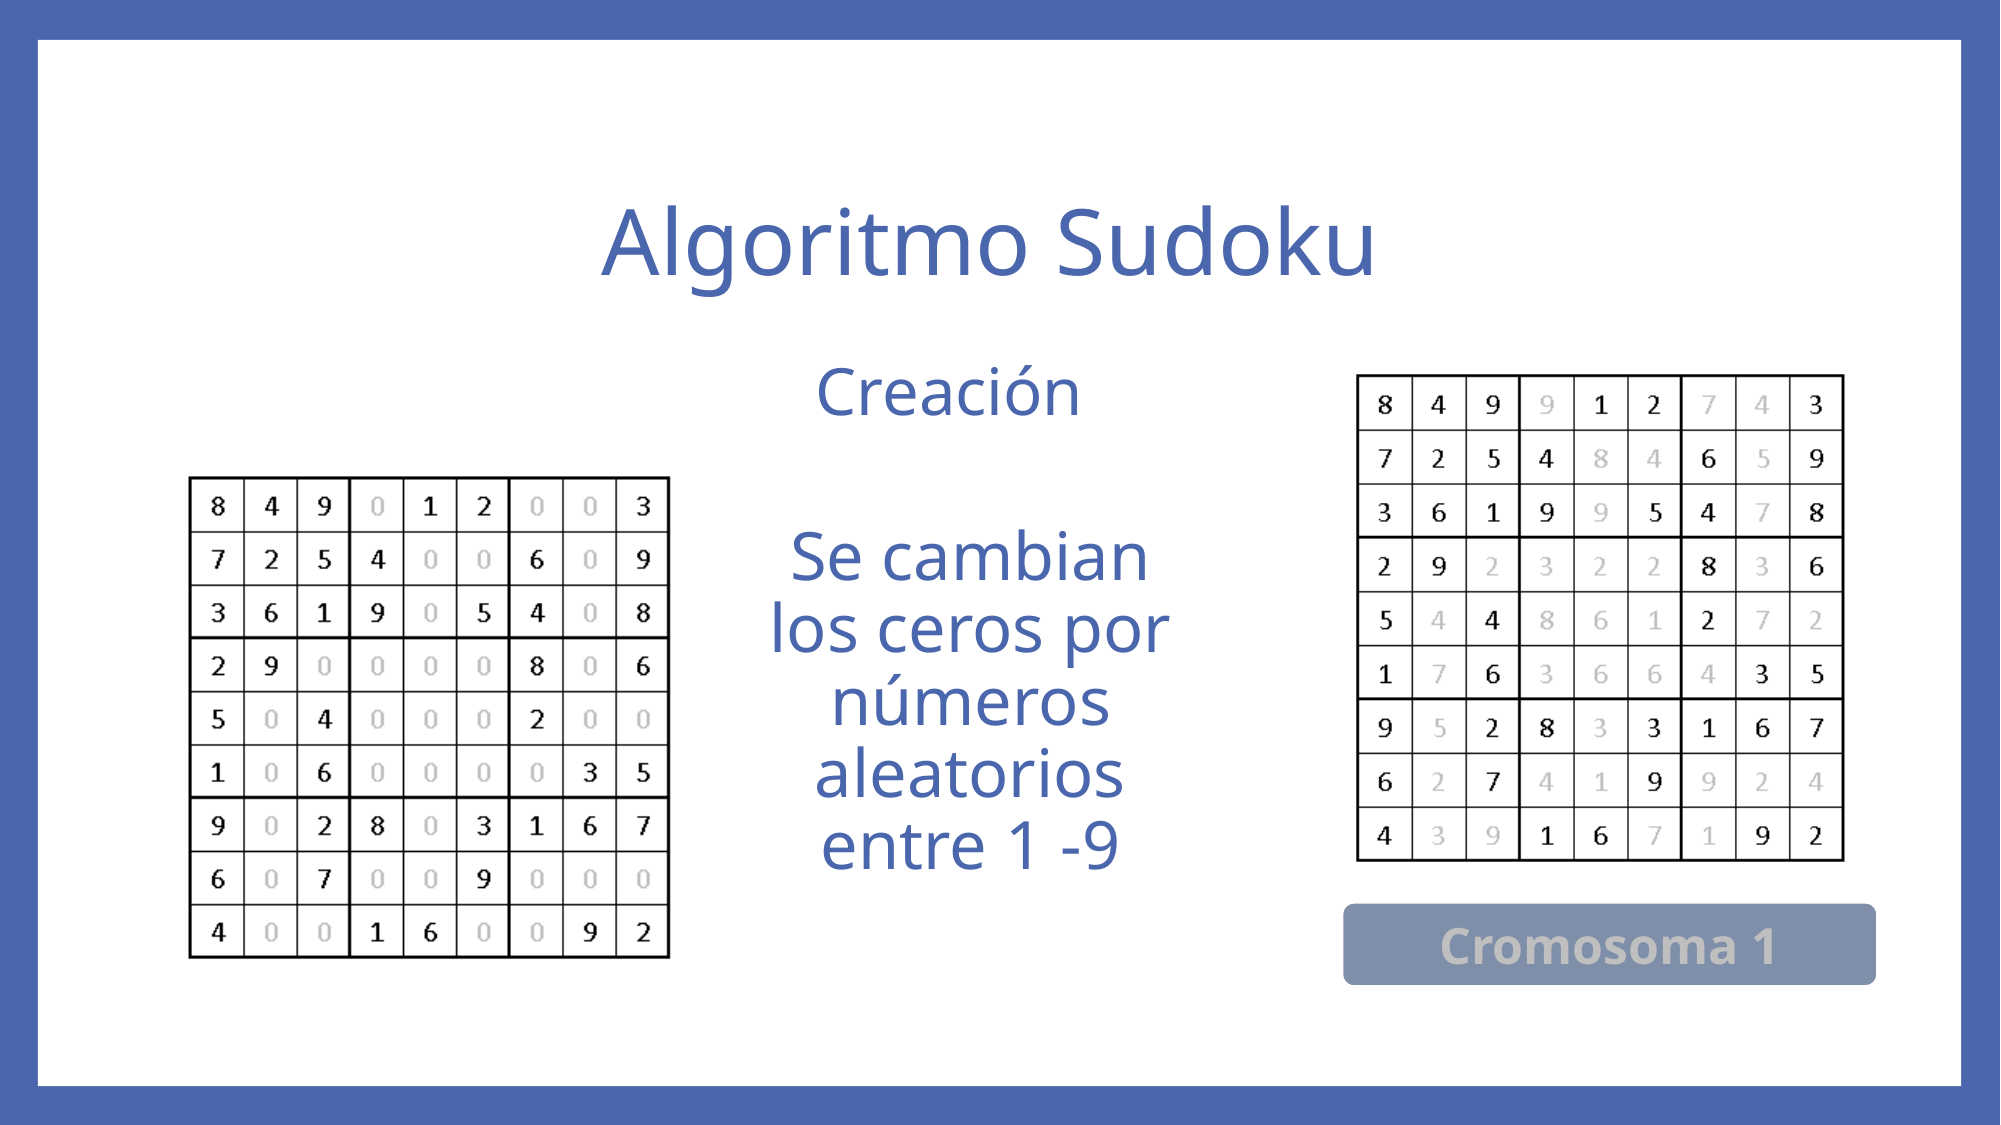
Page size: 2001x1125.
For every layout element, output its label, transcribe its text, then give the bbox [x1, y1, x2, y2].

text_box Se cambian los ceros por números aleatorios entre 1 -9 [719, 515, 1215, 990]
title Algoritmo Sudoku [181, 134, 1802, 357]
picture [1338, 356, 1856, 879]
text_box Cromosoma 1 [1334, 894, 1886, 995]
picture [180, 461, 686, 971]
text_box Creación [793, 351, 1265, 516]
